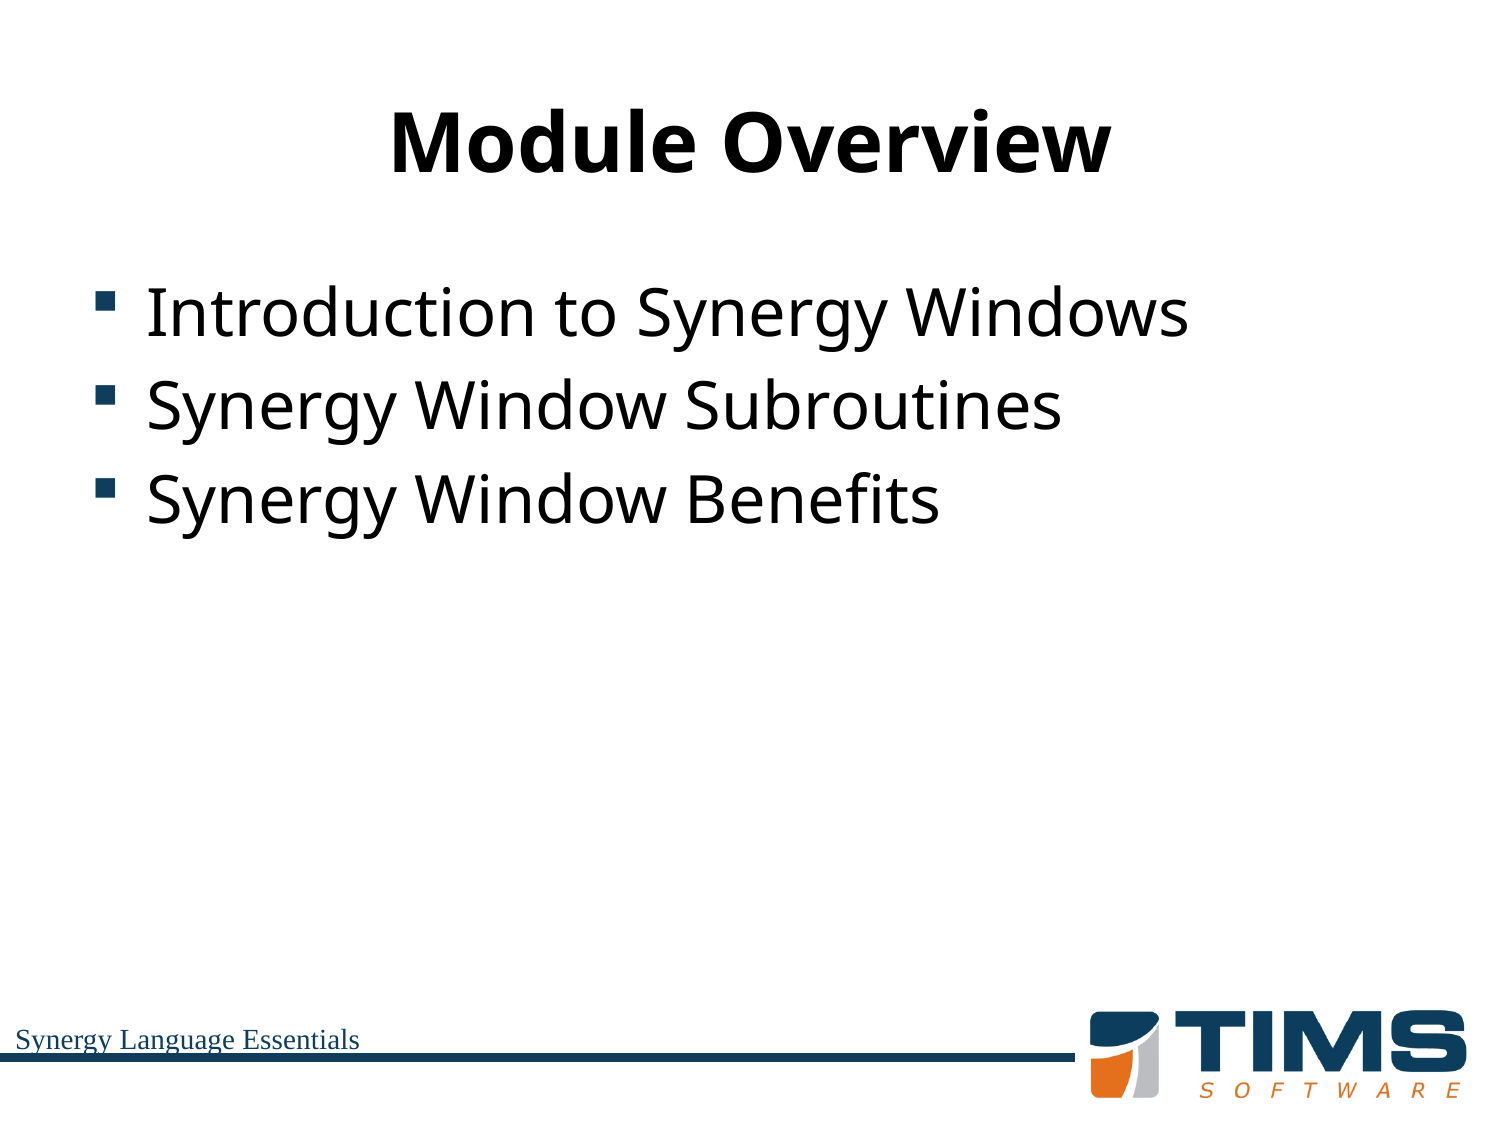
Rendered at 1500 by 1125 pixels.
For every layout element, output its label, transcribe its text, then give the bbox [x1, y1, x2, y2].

footer Synergy Language Essentials [0, 1012, 650, 1088]
title Module Overview [75, 45, 1425, 233]
list Introduction to Synergy Windows Synergy Window Subroutines Synergy Window Benefits [75, 262, 1425, 1005]
picture [1087, 1007, 1469, 1098]
